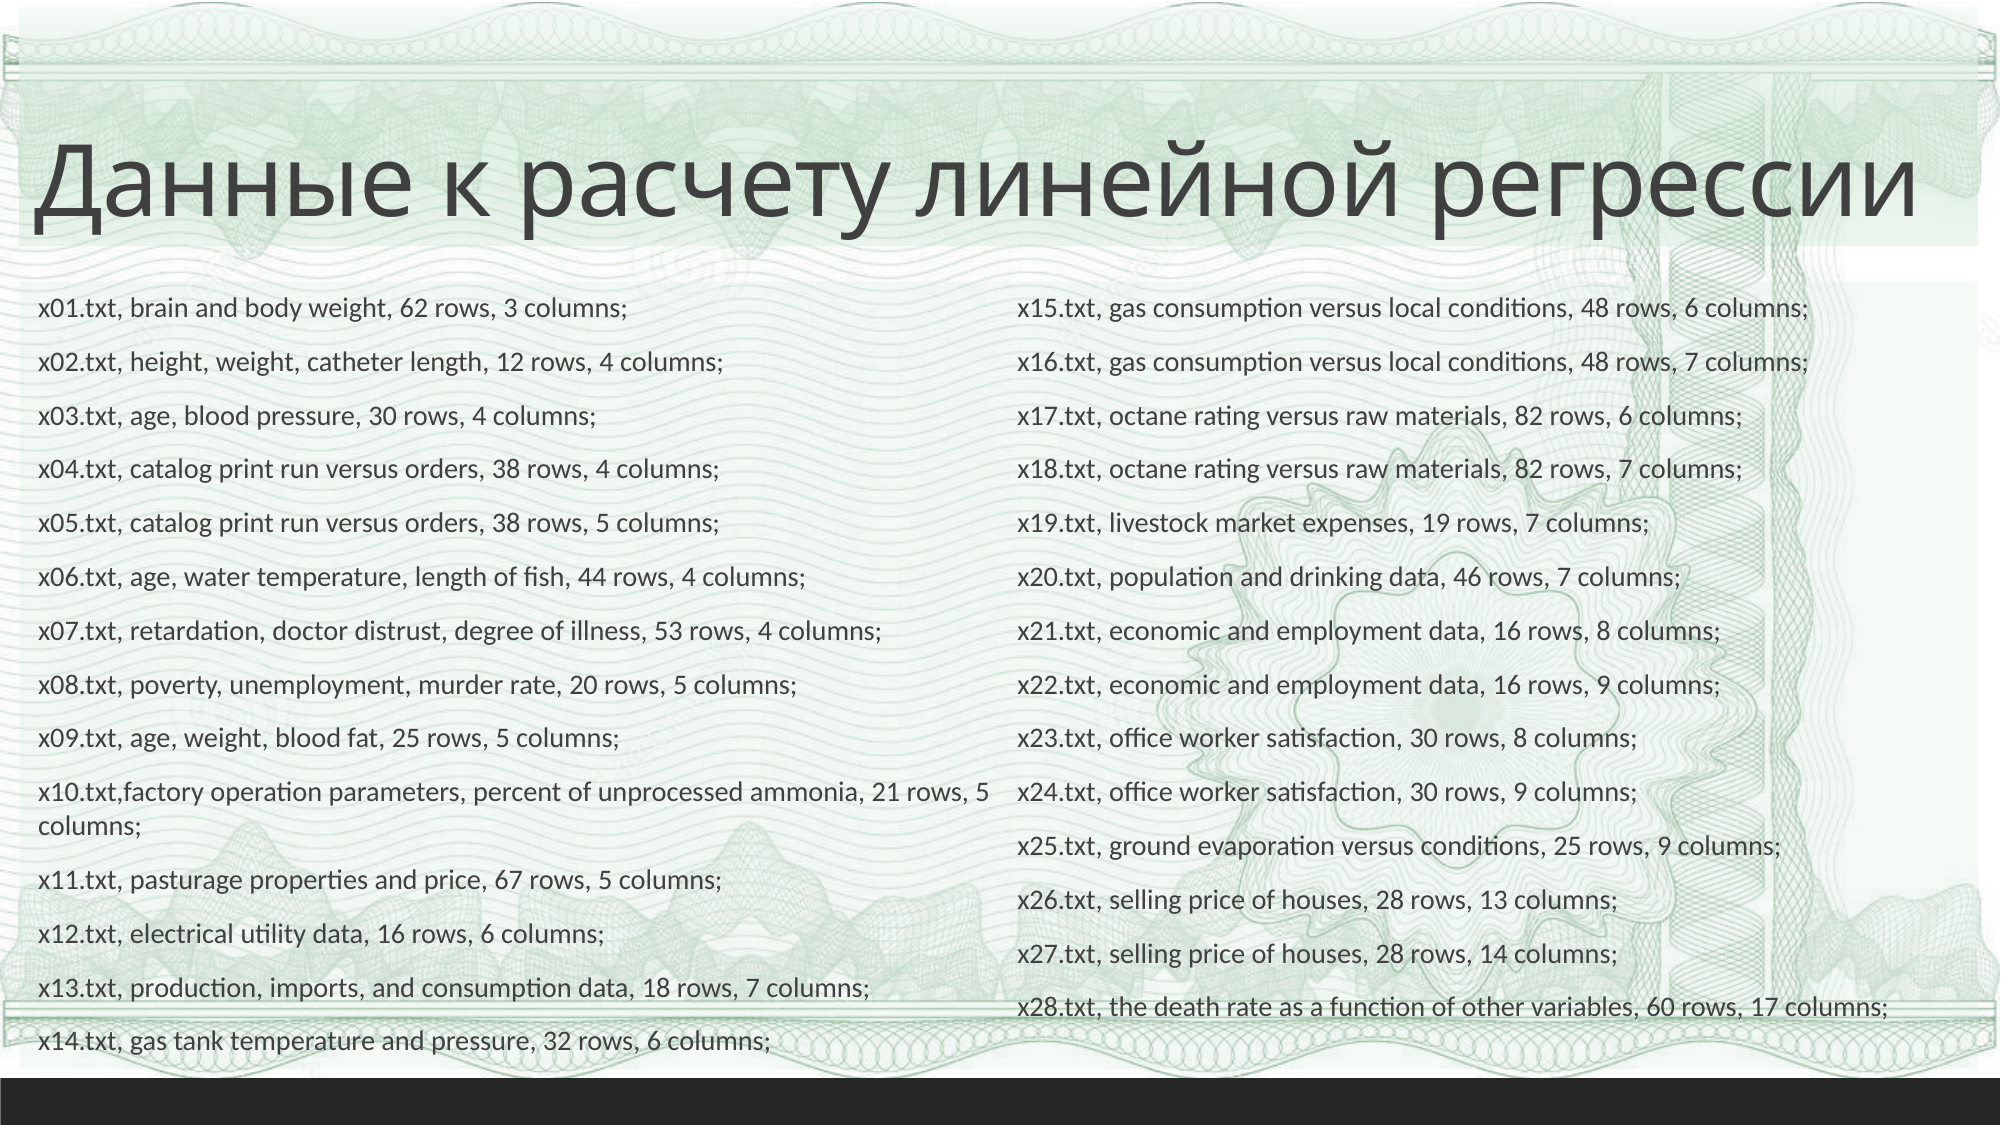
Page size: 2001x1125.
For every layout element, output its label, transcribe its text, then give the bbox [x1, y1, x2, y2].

list x01.txt, brain and body weight, 62 rows, 3 columns; x02.txt, height, weight, catheter length, 12 rows, 4 columns; x03.txt, age, blood pressure, 30 rows, 4 columns; x04.txt, catalog print run versus orders, 38 rows, 4 columns; x05.txt, catalog print run versus orders, 38 rows, 5 columns; x06.txt, age, water temperature, length of fish, 44 rows, 4 columns; x07.txt, retardation, doctor distrust, degree of illness, 53 rows, 4 columns; x08.txt, poverty, unemployment, murder rate, 20 rows, 5 columns; x09.txt, age, weight, blood fat, 25 rows, 5 columns; x10.txt,factory operation parameters, percent of unprocessed ammonia, 21 rows, 5 columns; x11.txt, pasturage properties and price, 67 rows, 5 columns; x12.txt, electrical utility data, 16 rows, 6 columns; x13.txt, production, imports, and consumption data, 18 rows, 7 columns; x14.txt, gas tank temperature and pressure, 32 rows, 6 columns; x15.txt, gas consumption versus local conditions, 48 rows, 6 columns; x16.txt, gas consumption versus local conditions, 48 rows, 7 columns; x17.txt, octane rating versus raw materials, 82 rows, 6 columns; x18.txt, octane rating versus raw materials, 82 rows, 7 columns; x19.txt, livestock market expenses, 19 rows, 7 columns; x20.txt, population and drinking data, 46 rows, 7 columns; x21.txt, economic and employment data, 16 rows, 8 columns; x22.txt, economic and employment data, 16 rows, 9 columns; x23.txt, office worker satisfaction, 30 rows, 8 columns; x24.txt, office worker satisfaction, 30 rows, 9 columns; x25.txt, ground evaporation versus conditions, 25 rows, 9 columns; x26.txt, selling price of houses, 28 rows, 13 columns; x27.txt, selling price of houses, 28 rows, 14 columns; x28.txt, the death rate as a function of other variables, 60 rows, 17 columns; [19, 281, 1978, 1069]
title Данные к расчету линейной регрессии [19, 7, 1978, 246]
